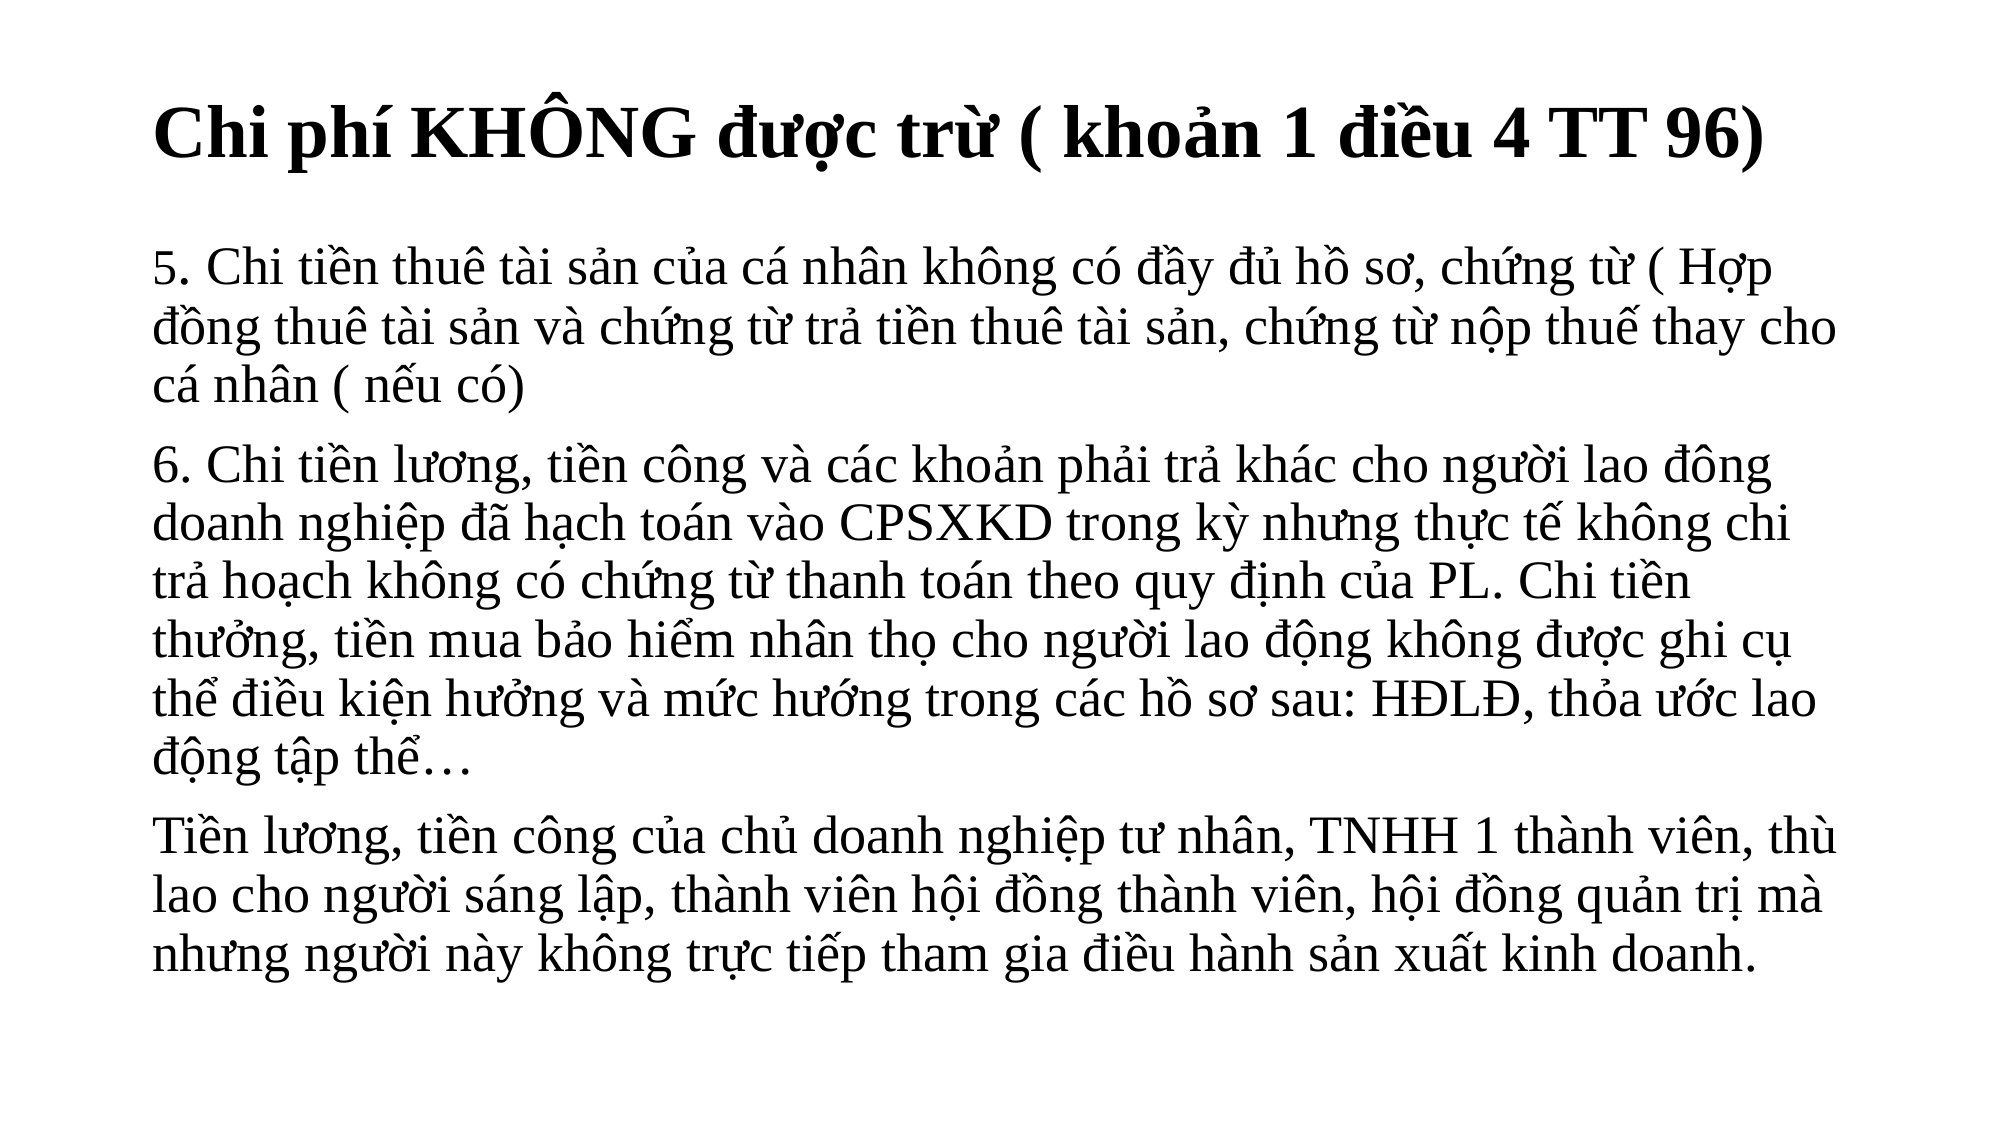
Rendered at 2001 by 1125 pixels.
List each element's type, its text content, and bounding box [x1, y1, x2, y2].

title Chi phí KHÔNG được trừ ( khoản 1 điều 4 TT 96) [137, 39, 1863, 227]
list 5. Chi tiền thuê tài sản của cá nhân không có đầy đủ hồ sơ, chứng từ ( Hợp đồng thuê tài sản và chứng từ trả tiền thuê tài sản, chứng từ nộp thuế thay cho cá nhân ( nếu có) 6. Chi tiền lương, tiền công và các khoản phải trả khác cho người lao đông doanh nghiệp đã hạch toán vào CPSXKD trong kỳ nhưng thực tế không chi trả hoạch không có chứng từ thanh toán theo quy định của PL. Chi tiền thưởng, tiền mua bảo hiểm nhân thọ cho người lao động không được ghi cụ thể điều kiện hưởng và mức hướng trong các hồ sơ sau: HĐLĐ, thỏa ước lao động tập thể… Tiền lương, tiền công của chủ doanh nghiệp tư nhân, TNHH 1 thành viên, thù lao cho người sáng lập, thành viên hội đồng thành viên, hội đồng quản trị mà nhưng người này không trực tiếp tham gia điều hành sản xuất kinh doanh. [137, 227, 1863, 1014]
